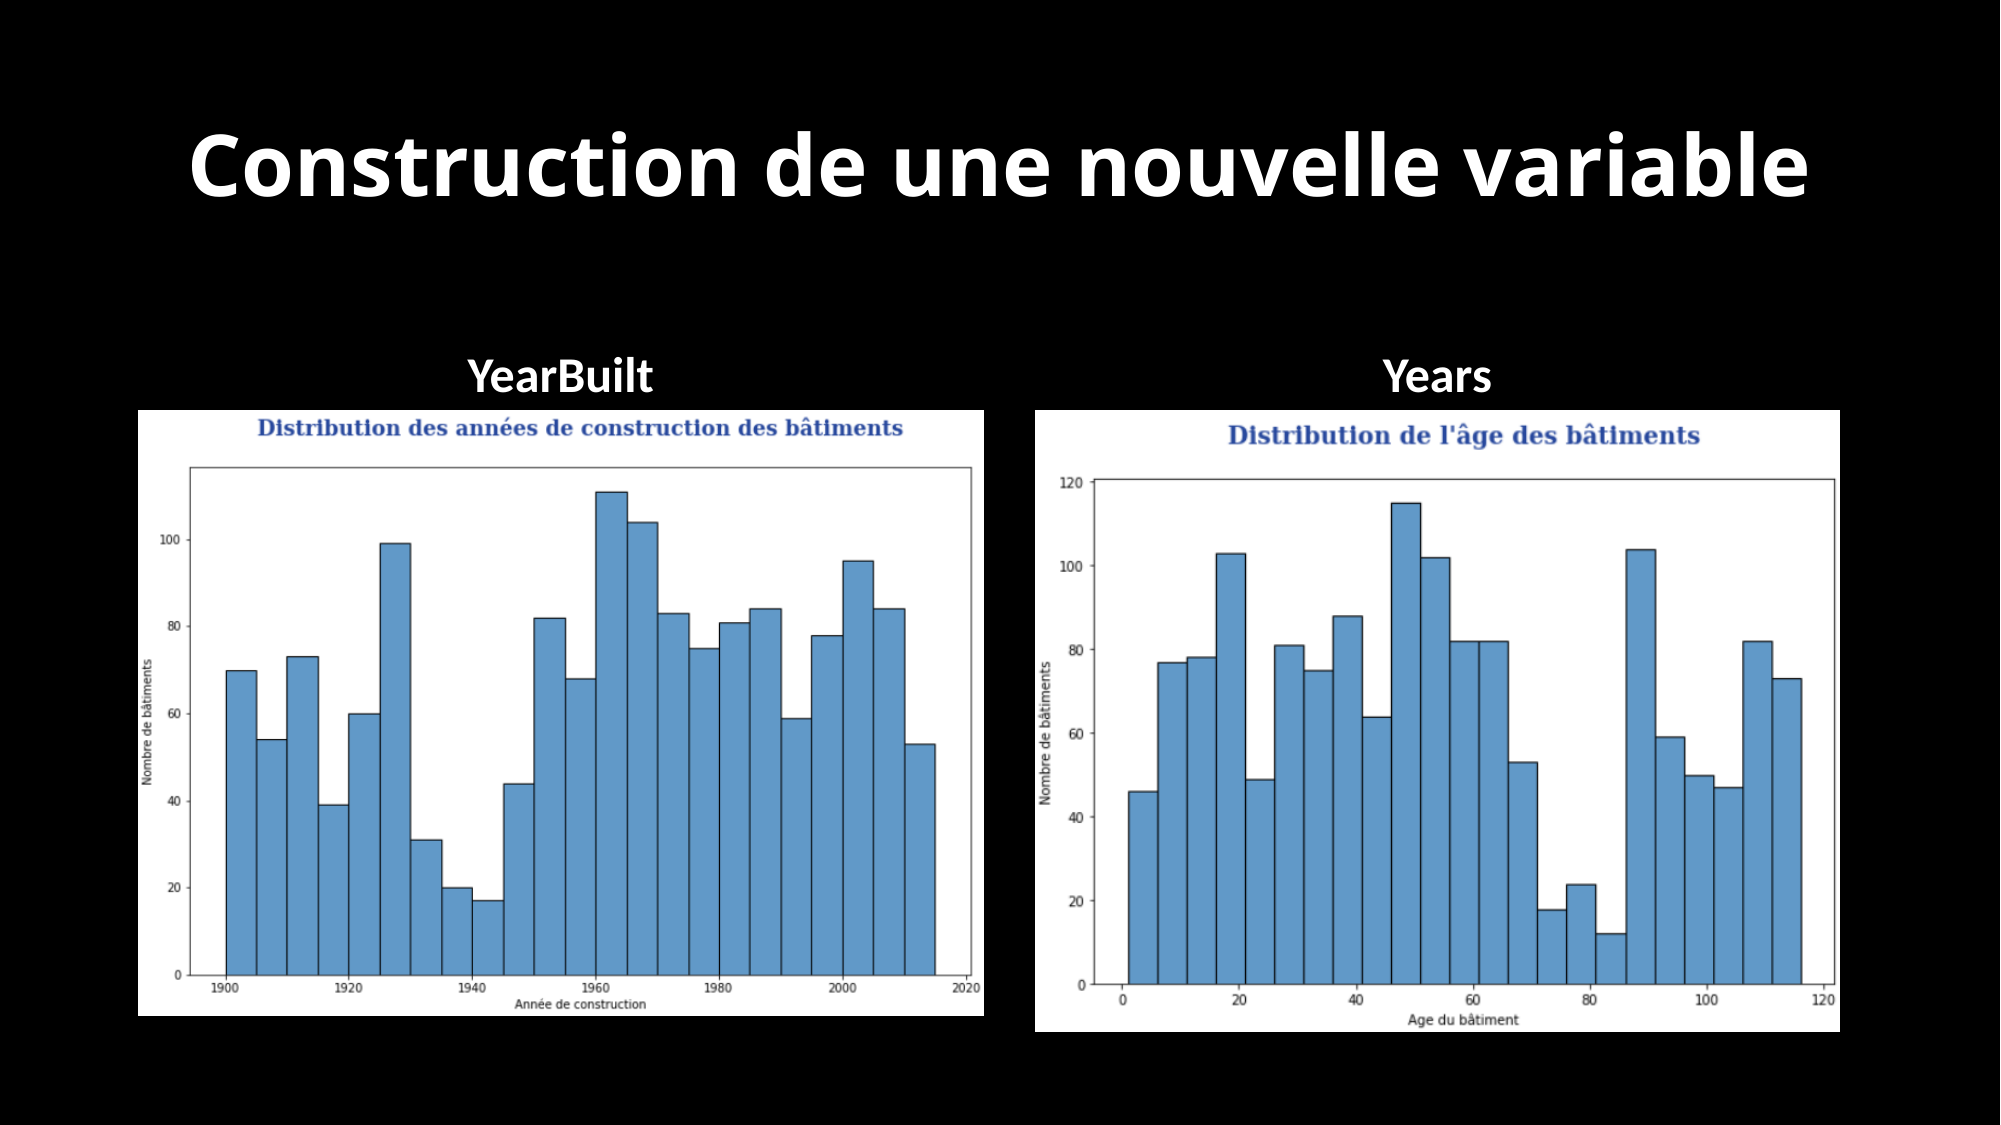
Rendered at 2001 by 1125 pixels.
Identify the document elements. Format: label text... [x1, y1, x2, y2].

title Construction de une nouvelle variable [137, 59, 1863, 278]
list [138, 410, 984, 1016]
list Years [1012, 275, 1863, 411]
list YearBuilt [137, 275, 984, 411]
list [1035, 410, 1840, 1033]
